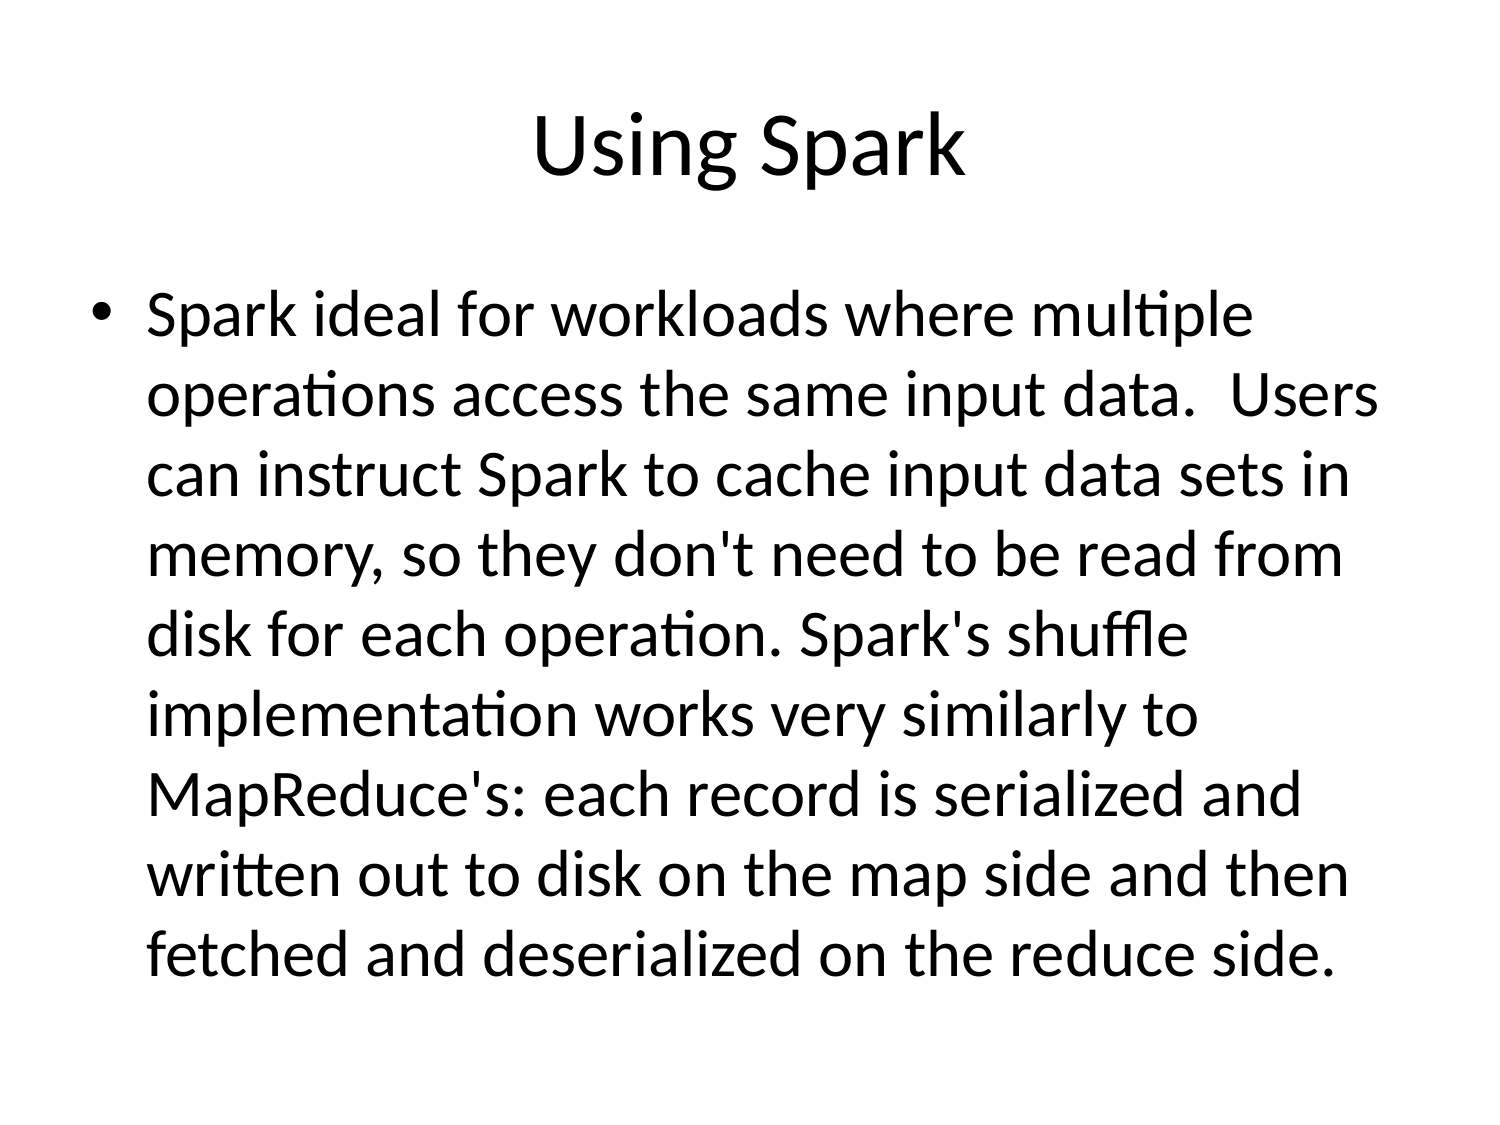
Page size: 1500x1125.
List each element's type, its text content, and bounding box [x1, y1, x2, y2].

list Spark ideal for workloads where multiple operations access the same input data. Users can instruct Spark to cache input data sets in memory, so they don't need to be read from disk for each operation. Spark's shuffle implementation works very similarly to MapReduce's: each record is serialized and written out to disk on the map side and then fetched and deserialized on the reduce side. [75, 262, 1425, 1005]
title Using Spark [75, 45, 1425, 233]
